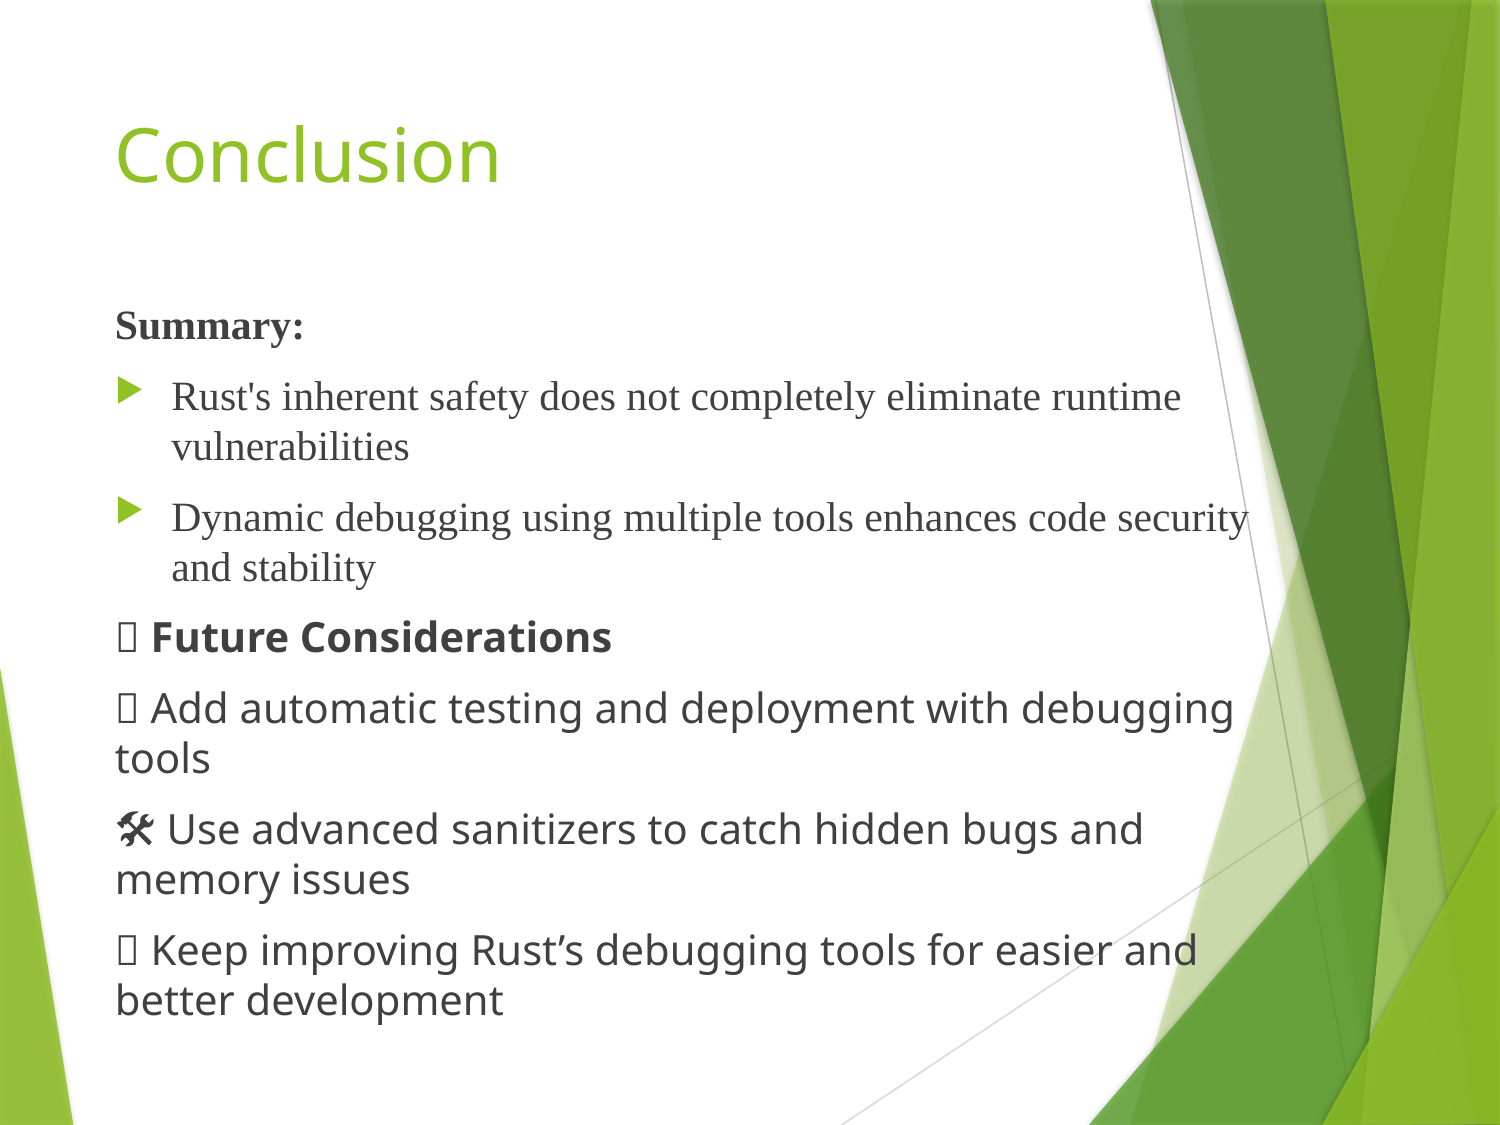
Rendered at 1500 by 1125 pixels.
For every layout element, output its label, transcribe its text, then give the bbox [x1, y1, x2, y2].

list Summary: Rust's inherent safety does not completely eliminate runtime vulnerabilities Dynamic debugging using multiple tools enhances code security and stability 🔮 Future Considerations ✅ Add automatic testing and deployment with debugging tools 🛠️ Use advanced sanitizers to catch hidden bugs and memory issues 🔧 Keep improving Rust’s debugging tools for easier and better development [99, 290, 1270, 1083]
title Conclusion [99, 99, 1142, 290]
